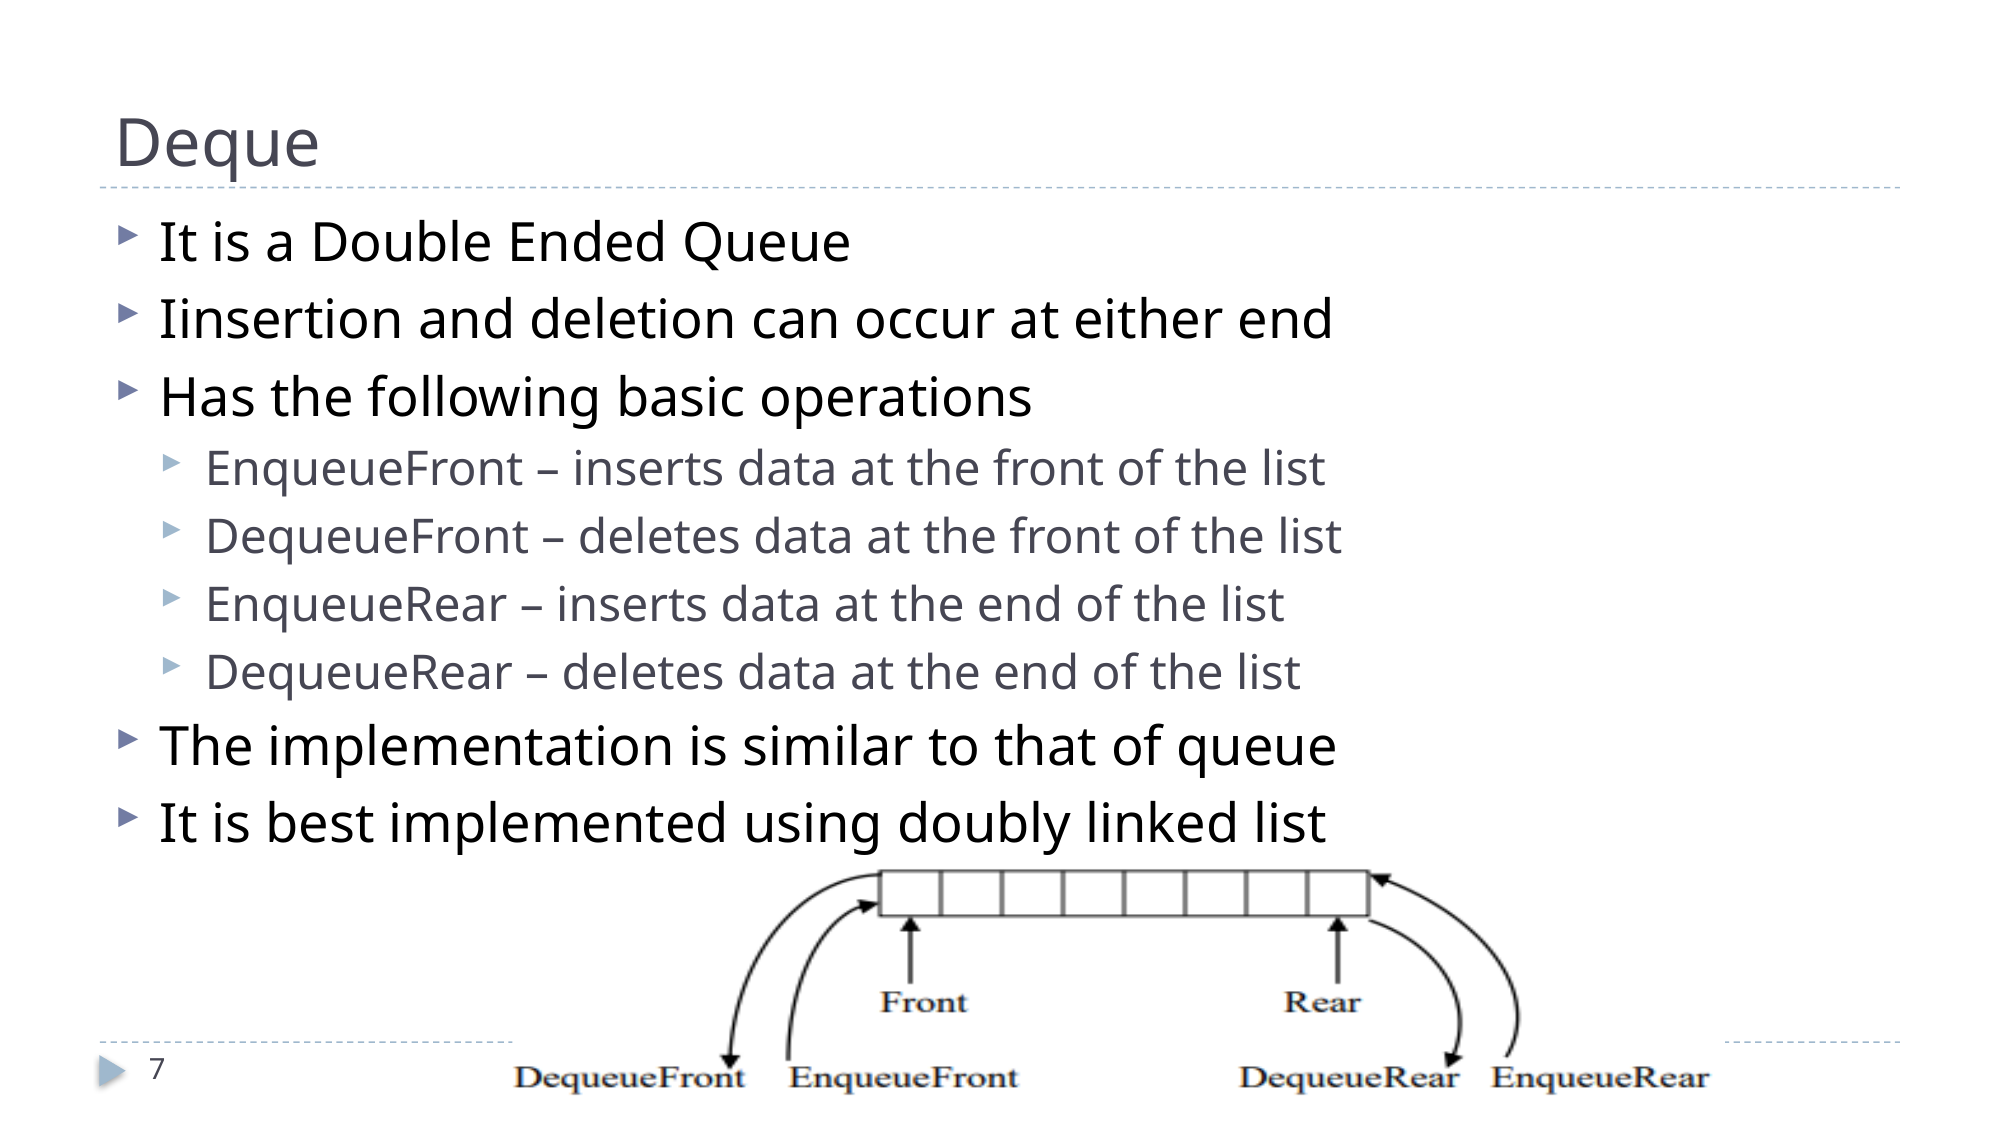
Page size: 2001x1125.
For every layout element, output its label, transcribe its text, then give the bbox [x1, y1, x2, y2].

list It is a Double Ended Queue Iinsertion and deletion can occur at either end Has the following basic operations EnqueueFront – inserts data at the front of the list DequeueFront – deletes data at the front of the list EnqueueRear – inserts data at the end of the list DequeueRear – deletes data at the end of the list The implementation is similar to that of queue It is best implemented using doubly linked list [99, 200, 1900, 1010]
title Deque [99, 24, 1900, 188]
slide_number 7 [133, 1042, 506, 1103]
picture [512, 862, 1726, 1103]
